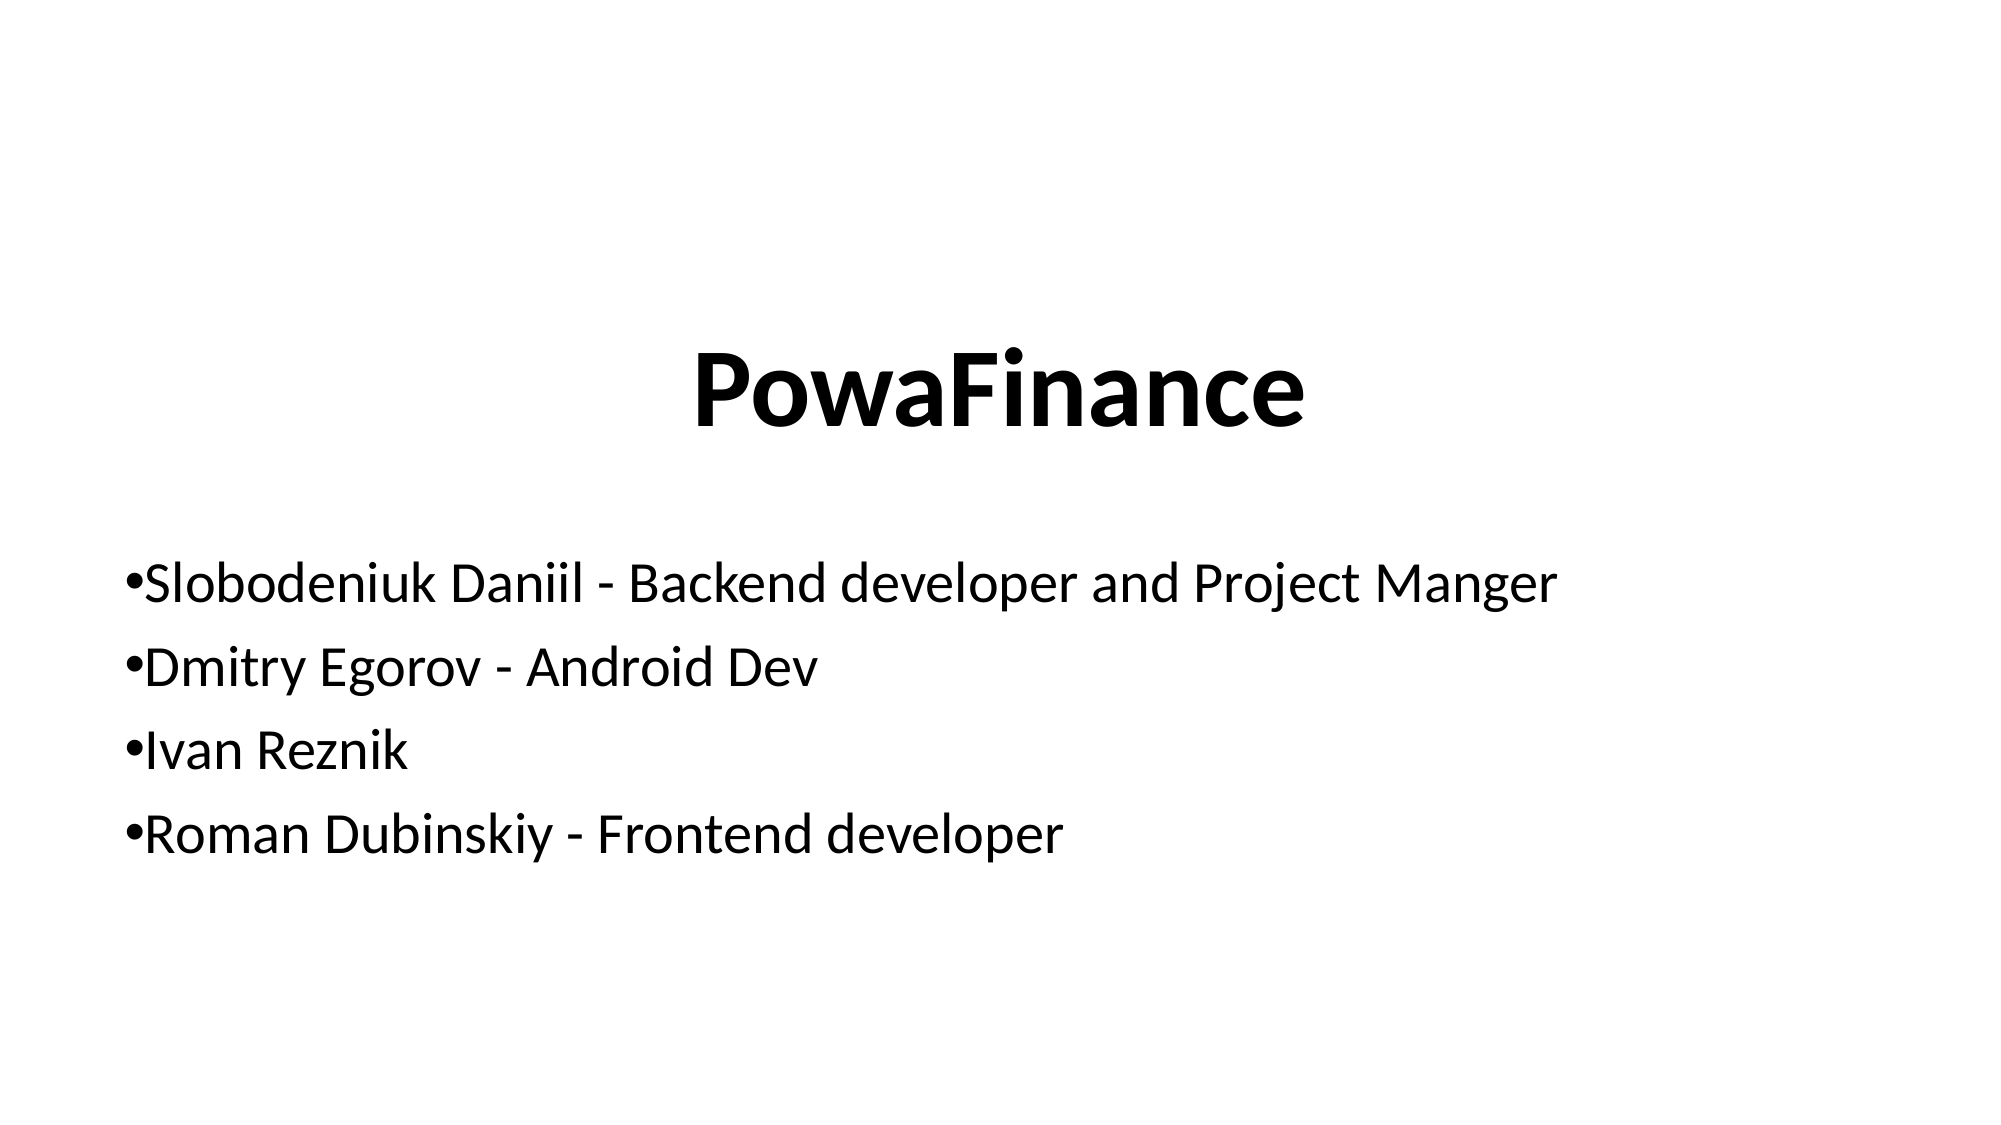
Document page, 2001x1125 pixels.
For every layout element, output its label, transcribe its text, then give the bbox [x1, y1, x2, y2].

title PowaFinance [249, 66, 1750, 459]
subtitle Slobodeniuk Daniil - Backend developer and Project Manger Dmitry Egorov - Android Dev Ivan Reznik Roman Dubinskiy - Frontend developer [109, 544, 1610, 1018]
